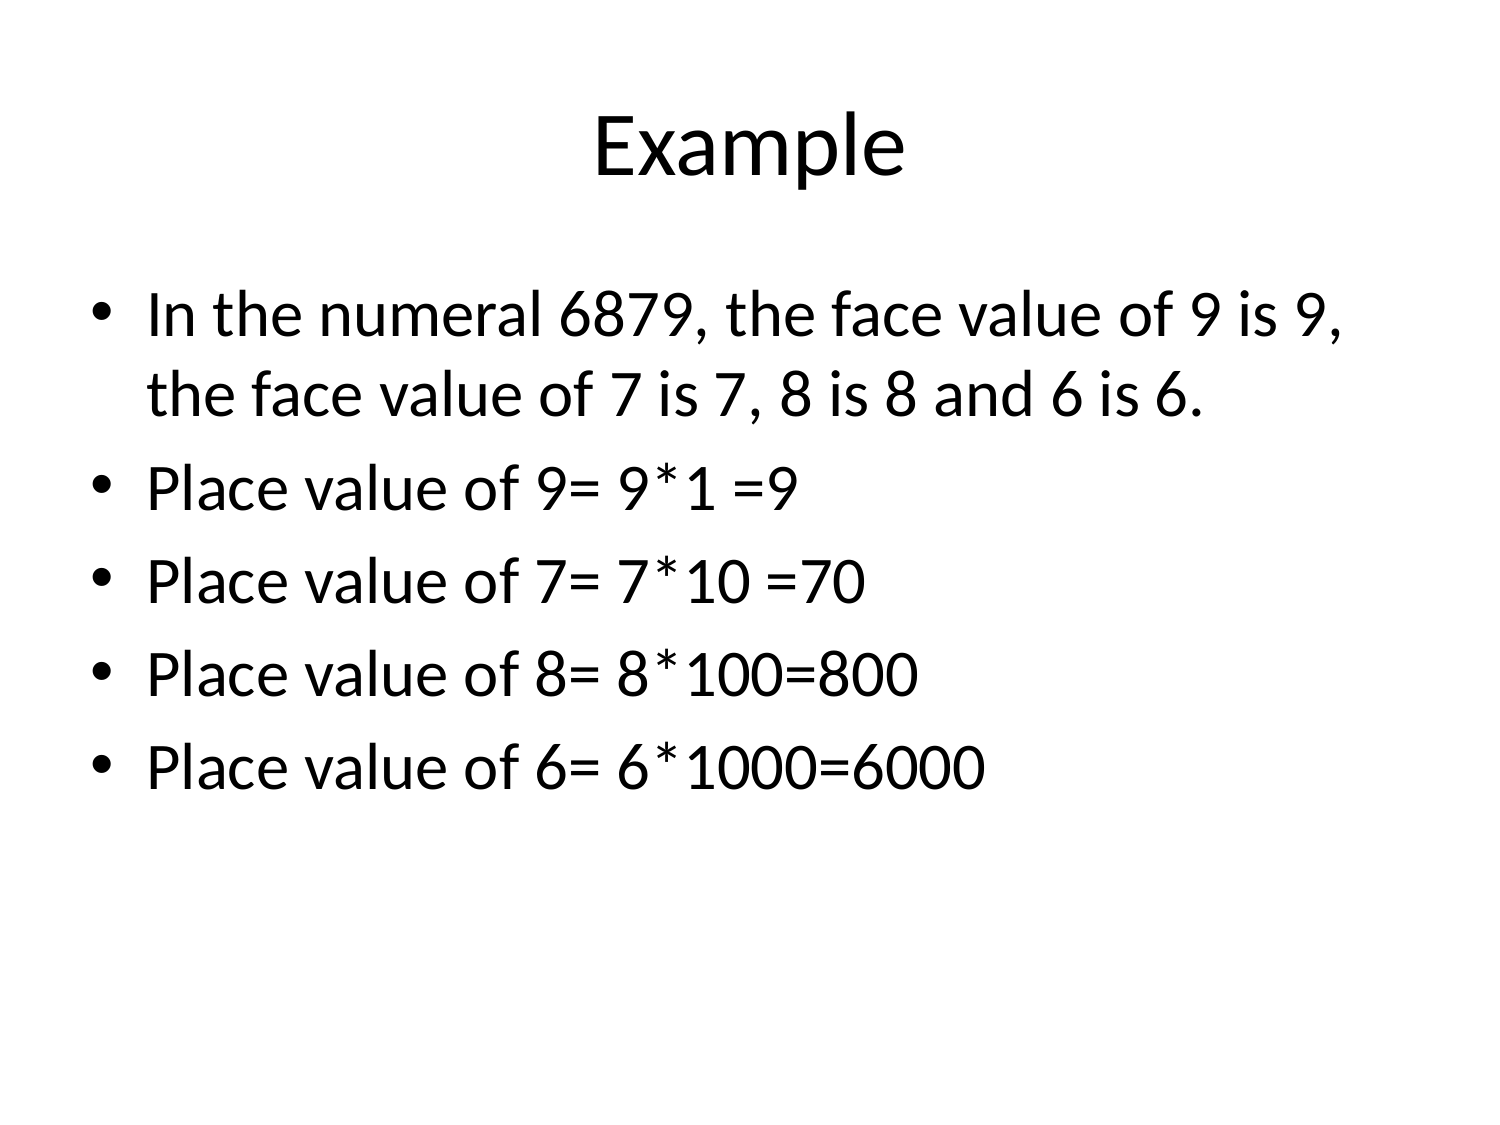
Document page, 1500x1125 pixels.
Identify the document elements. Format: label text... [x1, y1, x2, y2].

list In the numeral 6879, the face value of 9 is 9, the face value of 7 is 7, 8 is 8 and 6 is 6. Place value of 9= 9*1 =9 Place value of 7= 7*10 =70 Place value of 8= 8*100=800 Place value of 6= 6*1000=6000 [75, 262, 1425, 1005]
title Example [75, 45, 1425, 233]
